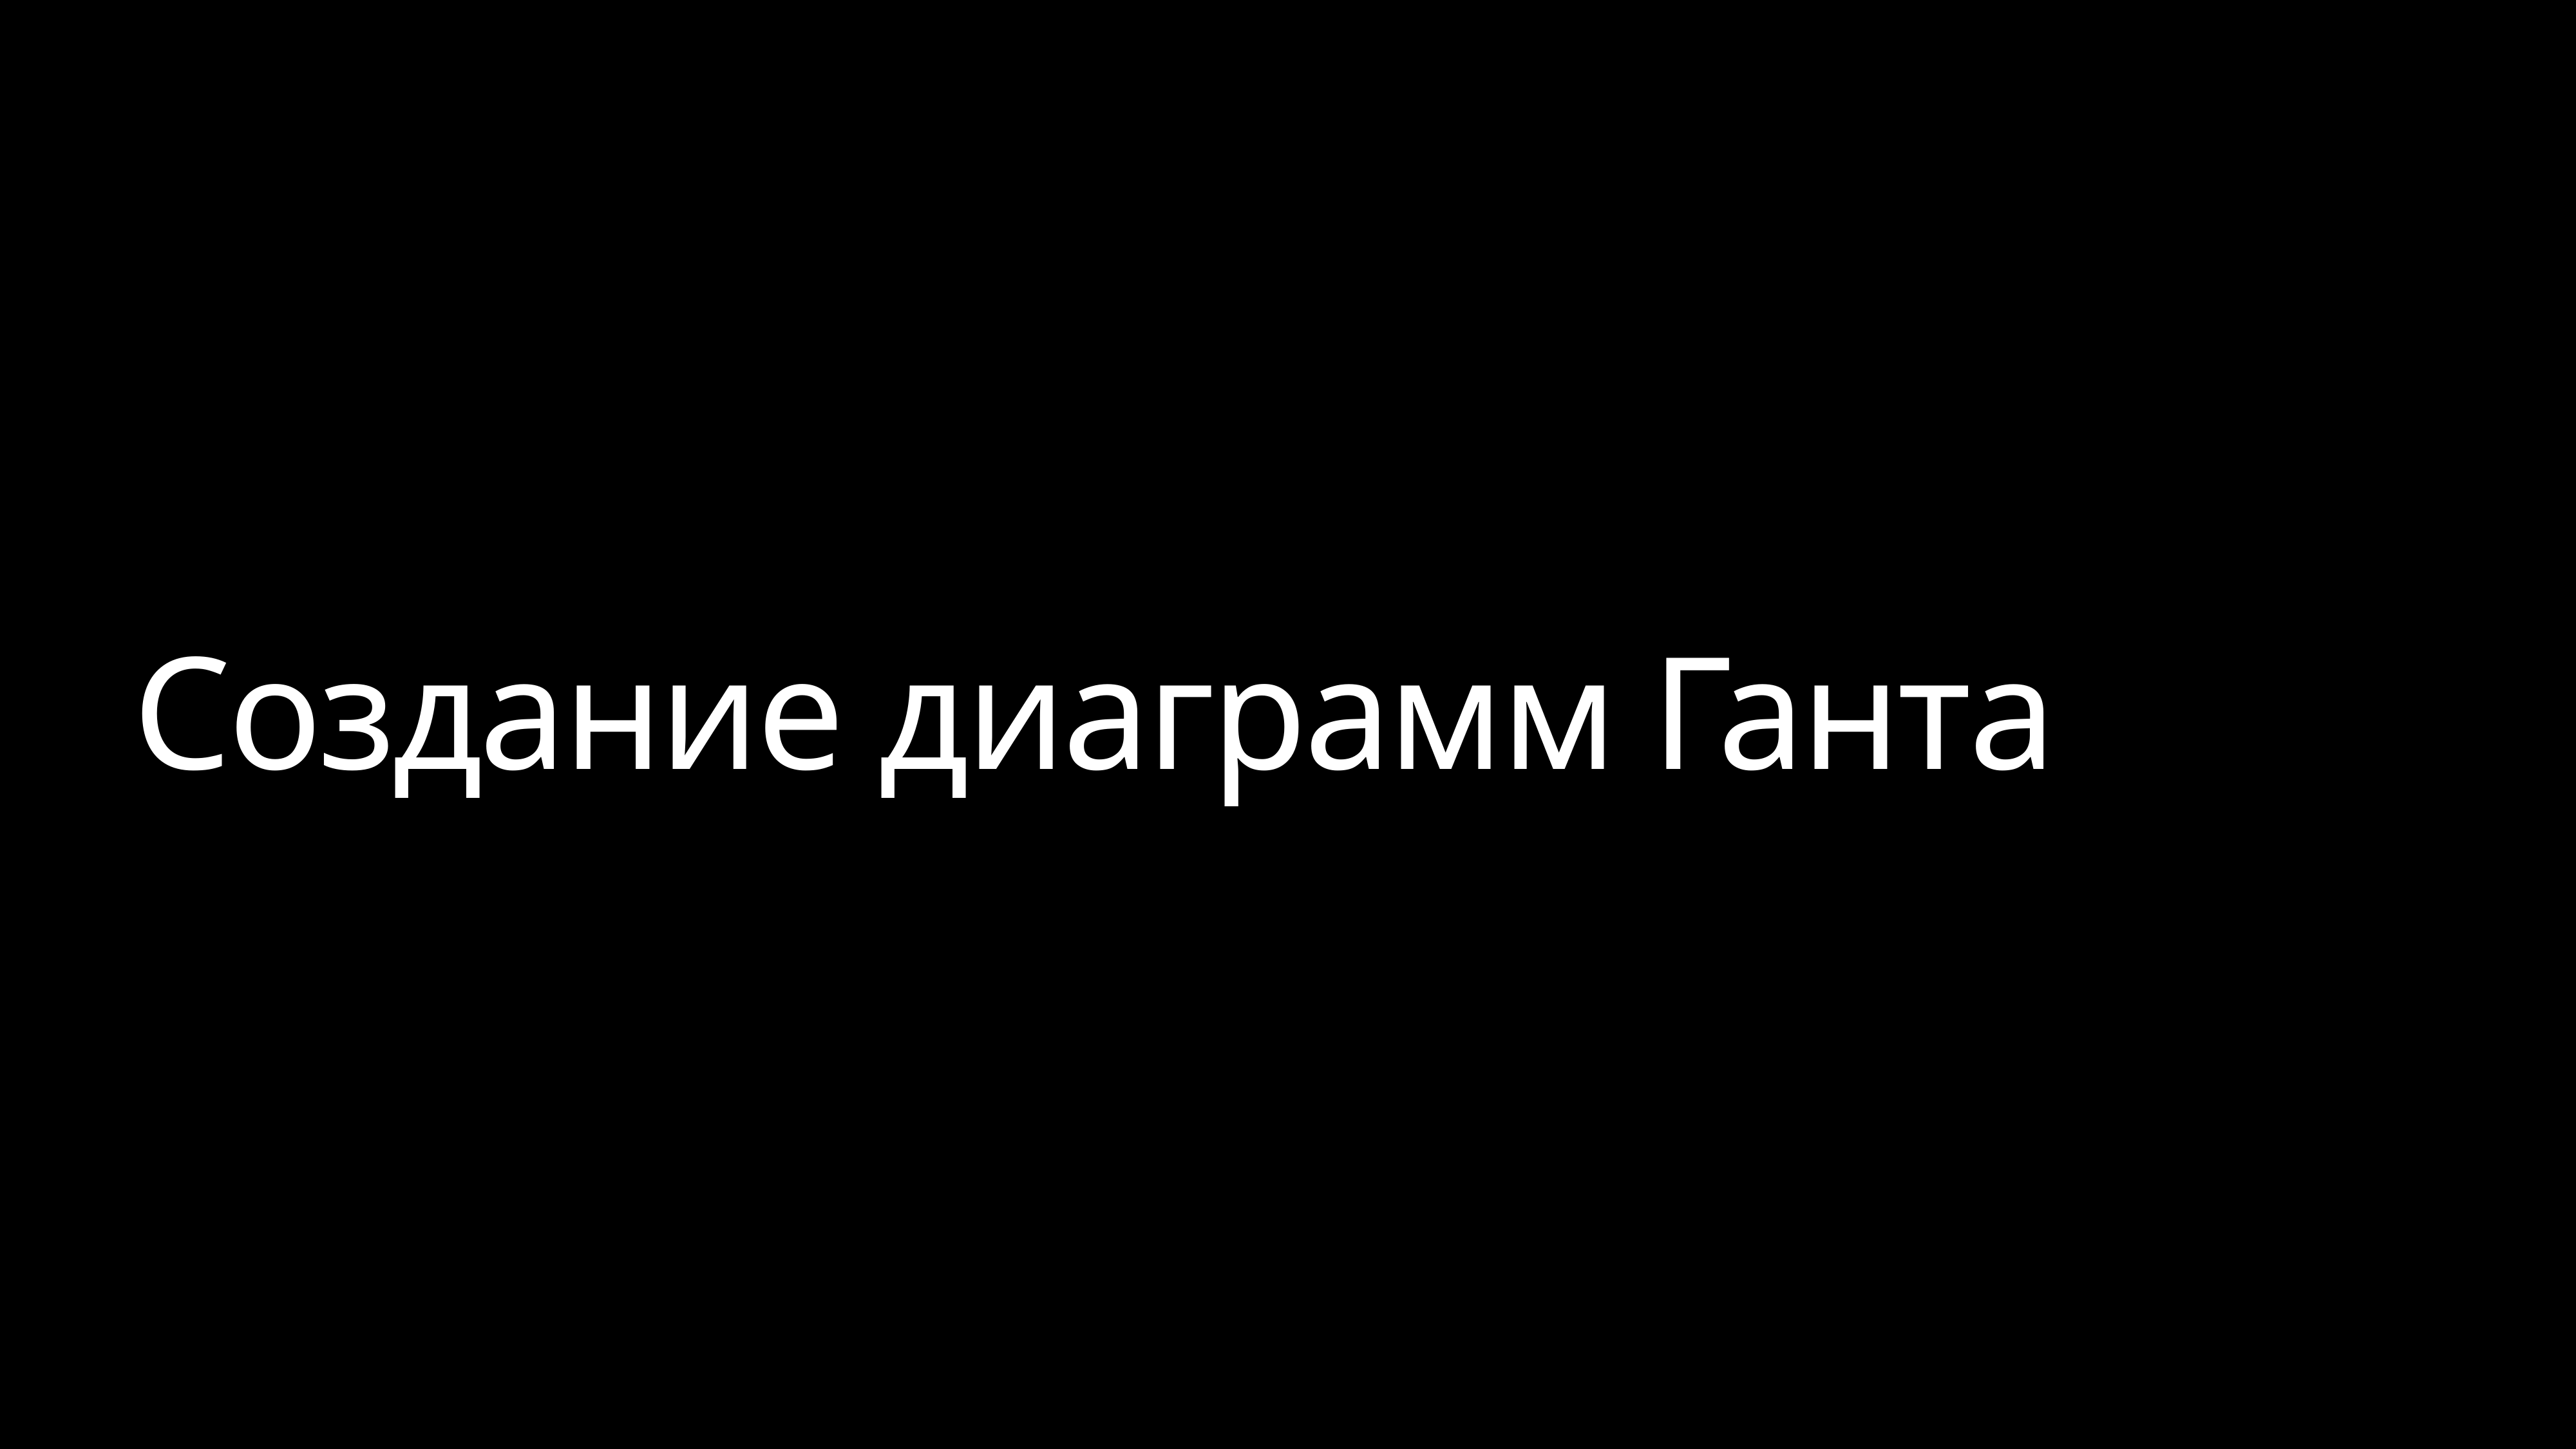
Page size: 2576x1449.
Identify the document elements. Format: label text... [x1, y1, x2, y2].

title Создание диаграмм Ганта [127, 478, 2449, 971]
